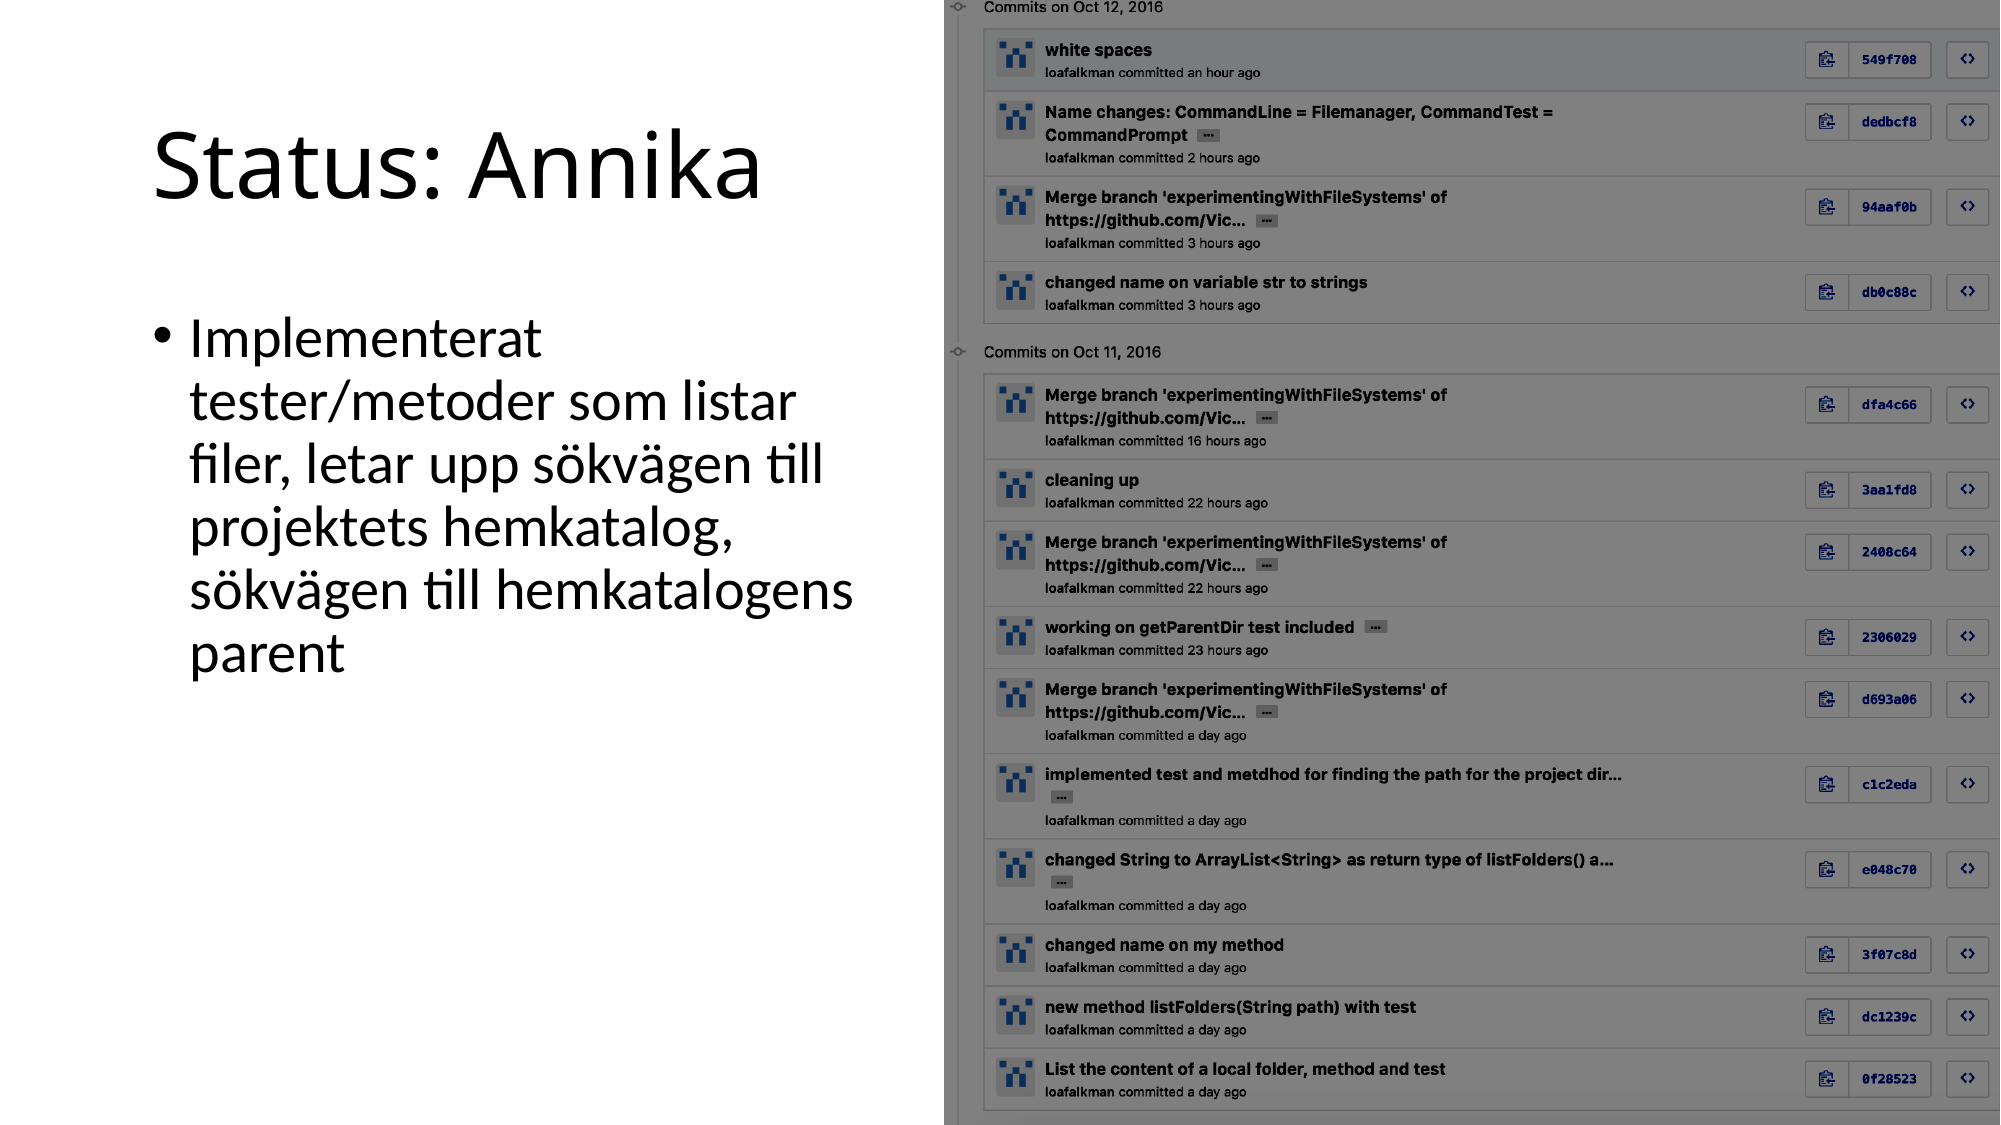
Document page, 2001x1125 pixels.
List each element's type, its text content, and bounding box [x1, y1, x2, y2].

picture [944, 0, 2000, 1125]
list Implementerat tester/metoder som listar filer, letar upp sökvägen till projektets hemkatalog, sökvägen till hemkatalogens parent [137, 299, 920, 1014]
title Status: Annika [137, 59, 944, 278]
